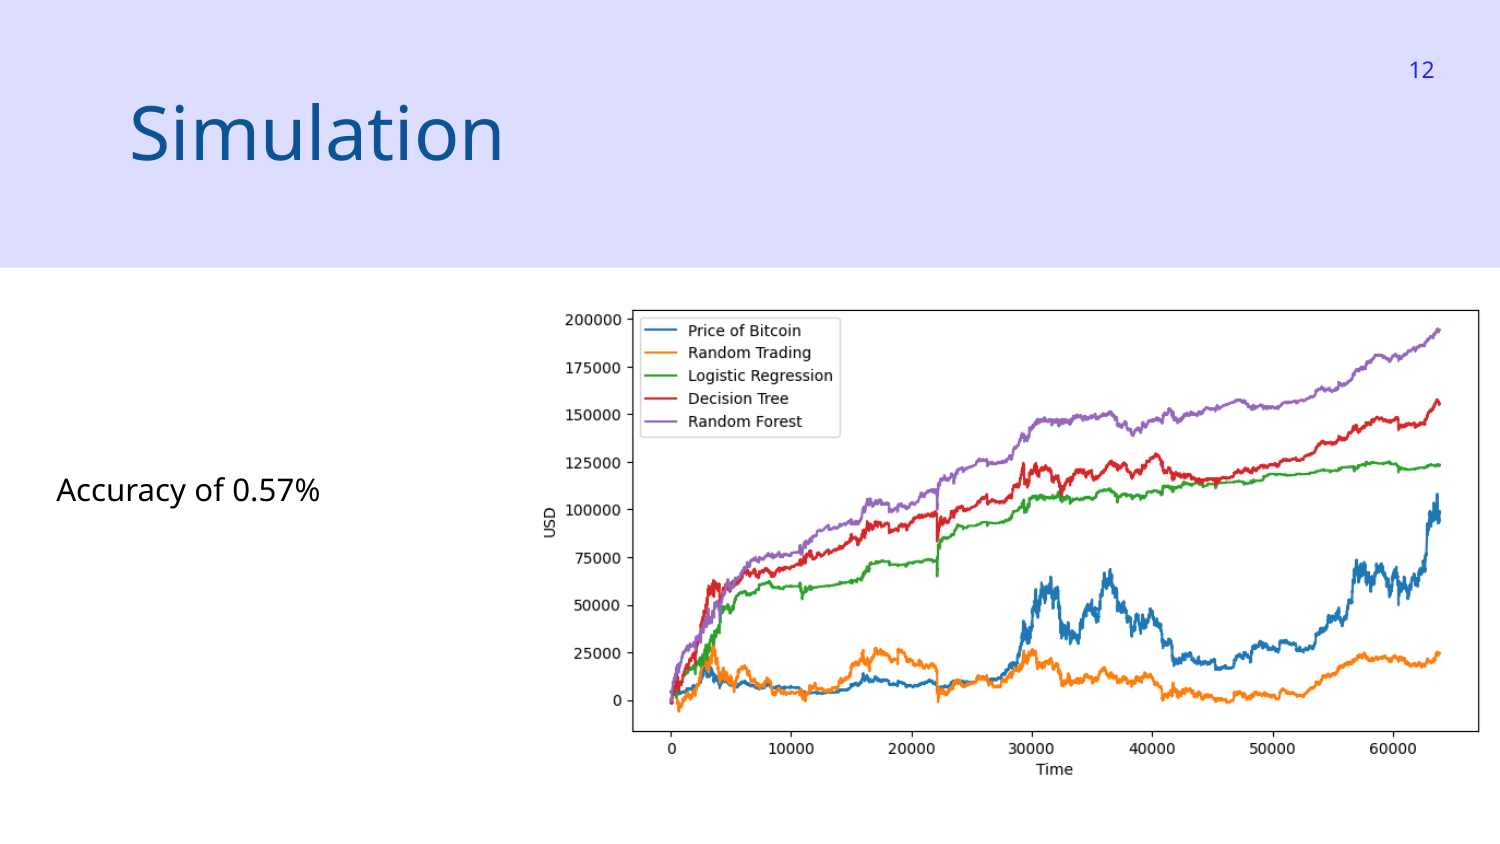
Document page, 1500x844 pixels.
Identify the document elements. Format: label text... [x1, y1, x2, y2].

text_box Accuracy of 0.57% [41, 454, 527, 523]
subtitle Simulation [129, 85, 773, 209]
slide_number ‹#› [1392, 41, 1450, 71]
picture [532, 299, 1488, 789]
